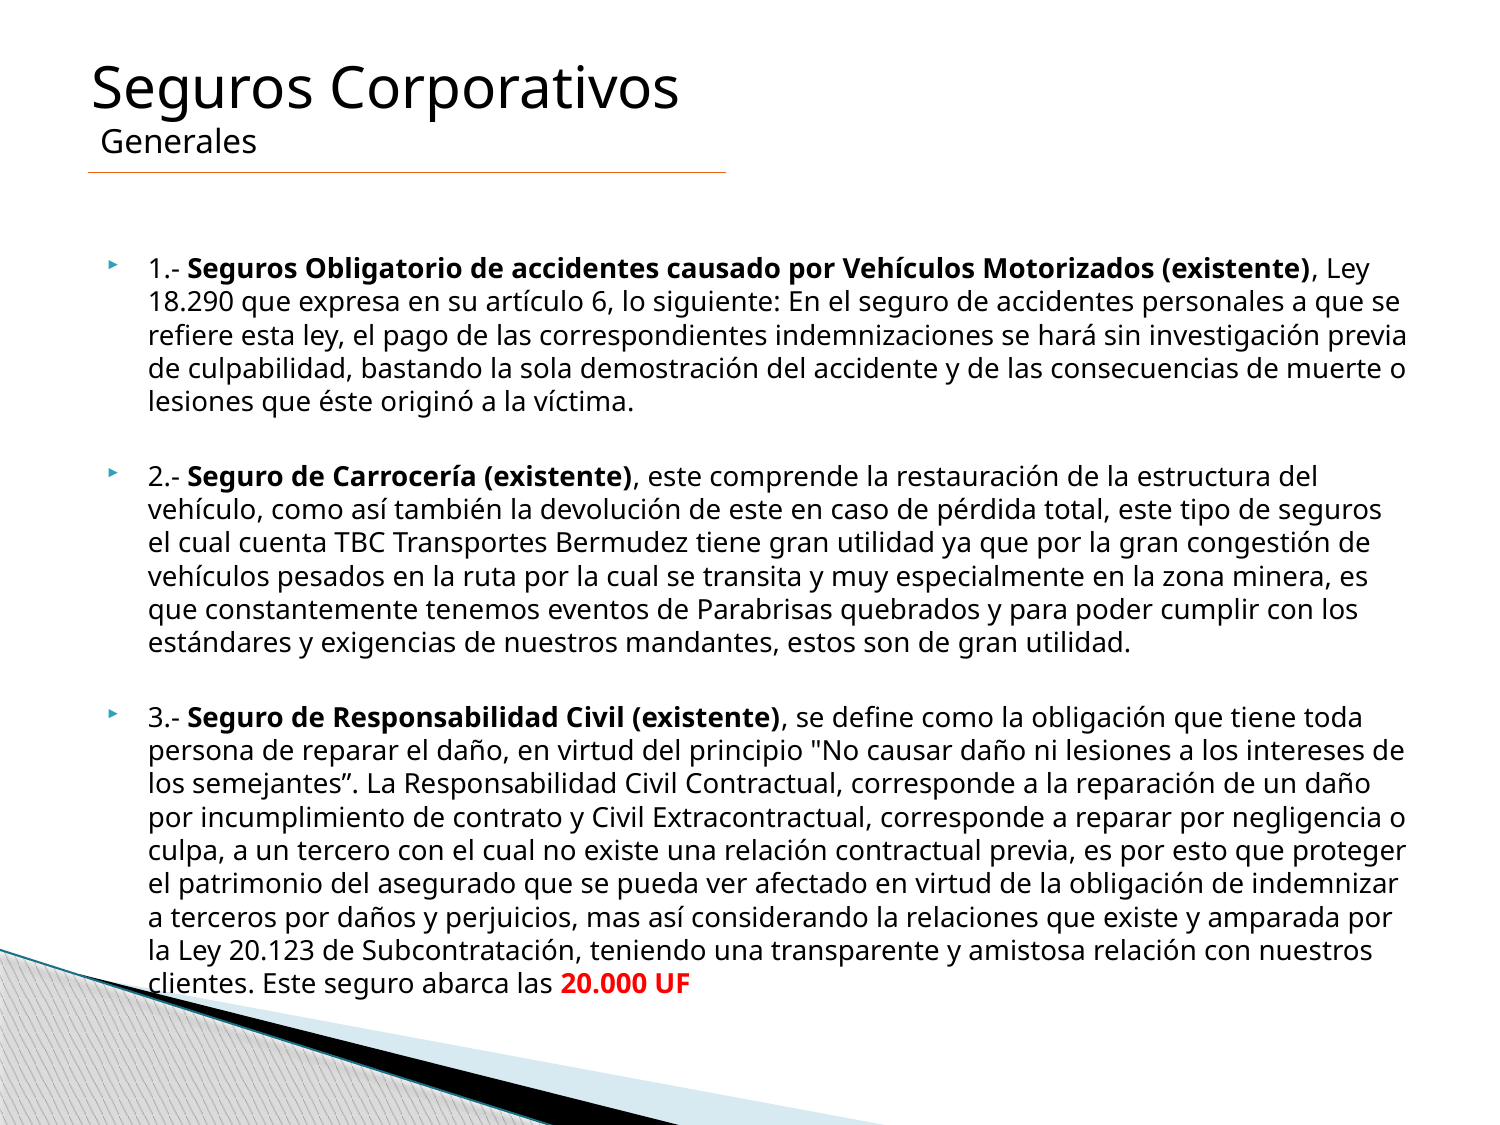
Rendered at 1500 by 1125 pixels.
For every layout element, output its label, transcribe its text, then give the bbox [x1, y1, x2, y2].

list 1.- Seguros Obligatorio de accidentes causado por Vehículos Motorizados (existente), Ley 18.290 que expresa en su artículo 6, lo siguiente: En el seguro de accidentes personales a que se refiere esta ley, el pago de las correspondientes indemnizaciones se hará sin investigación previa de culpabilidad, bastando la sola demostración del accidente y de las consecuencias de muerte o lesiones que éste originó a la víctima. 2.- Seguro de Carrocería (existente), este comprende la restauración de la estructura del vehículo, como así también la devolución de este en caso de pérdida total, este tipo de seguros el cual cuenta TBC Transportes Bermudez tiene gran utilidad ya que por la gran congestión de vehículos pesados en la ruta por la cual se transita y muy especialmente en la zona minera, es que constantemente tenemos eventos de Parabrisas quebrados y para poder cumplir con los estándares y exigencias de nuestros mandantes, estos son de gran utilidad. 3.- Seguro de Responsabilidad Civil (existente), se define como la obligación que tiene toda persona de reparar el daño, en virtud del principio "No causar daño ni lesiones a los intereses de los semejantes”. La Responsabilidad Civil Contractual, corresponde a la reparación de un daño por incumplimiento de contrato y Civil Extracontractual, corresponde a reparar por negligencia o culpa, a un tercero con el cual no existe una relación contractual previa, es por esto que proteger el patrimonio del asegurado que se pueda ver afectado en virtud de la obligación de indemnizar a terceros por daños y perjuicios, mas así considerando la relaciones que existe y amparada por la Ley 20.123 de Subcontratación, teniendo una transparente y amistosa relación con nuestros clientes. Este seguro abarca las 20.000 UF [75, 243, 1425, 1035]
text_box Seguros Corporativos Generales [76, 30, 1105, 180]
